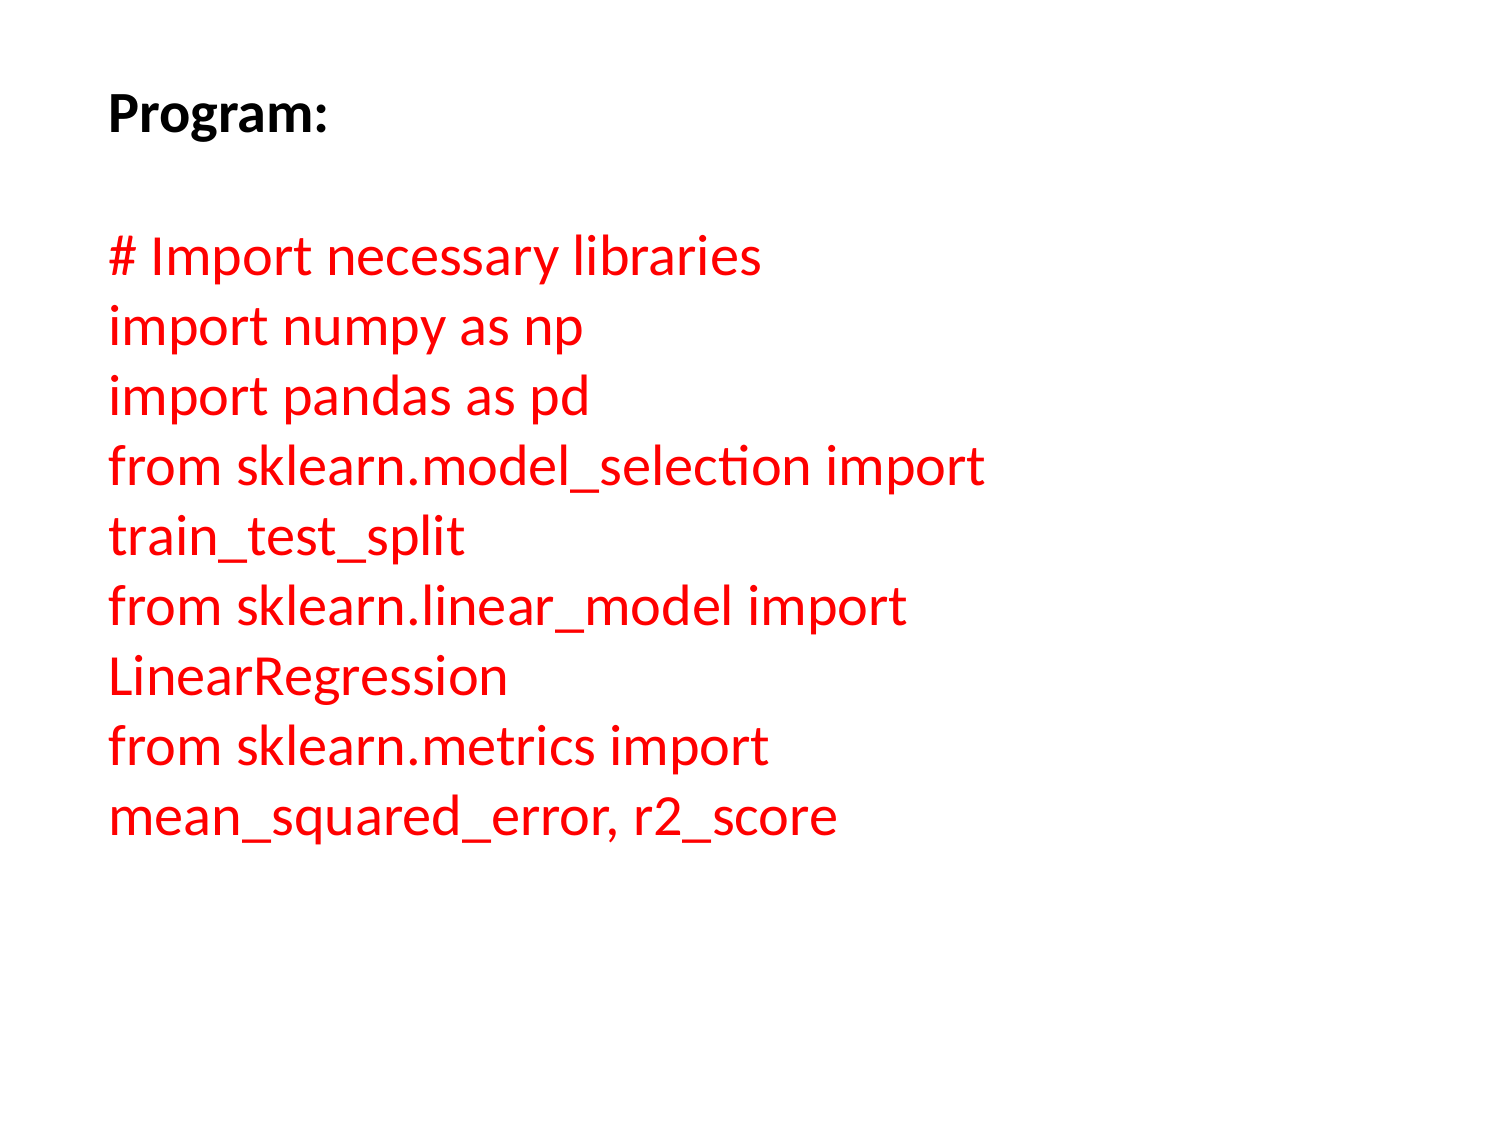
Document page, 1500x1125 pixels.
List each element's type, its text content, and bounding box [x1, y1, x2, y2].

text_box Program: [93, 66, 750, 152]
text_box # Import necessary libraries import numpy as np import pandas as pd from sklearn.model_selection import train_test_split from sklearn.linear_model import LinearRegression from sklearn.metrics import mean_squared_error, r2_score [93, 210, 1299, 925]
